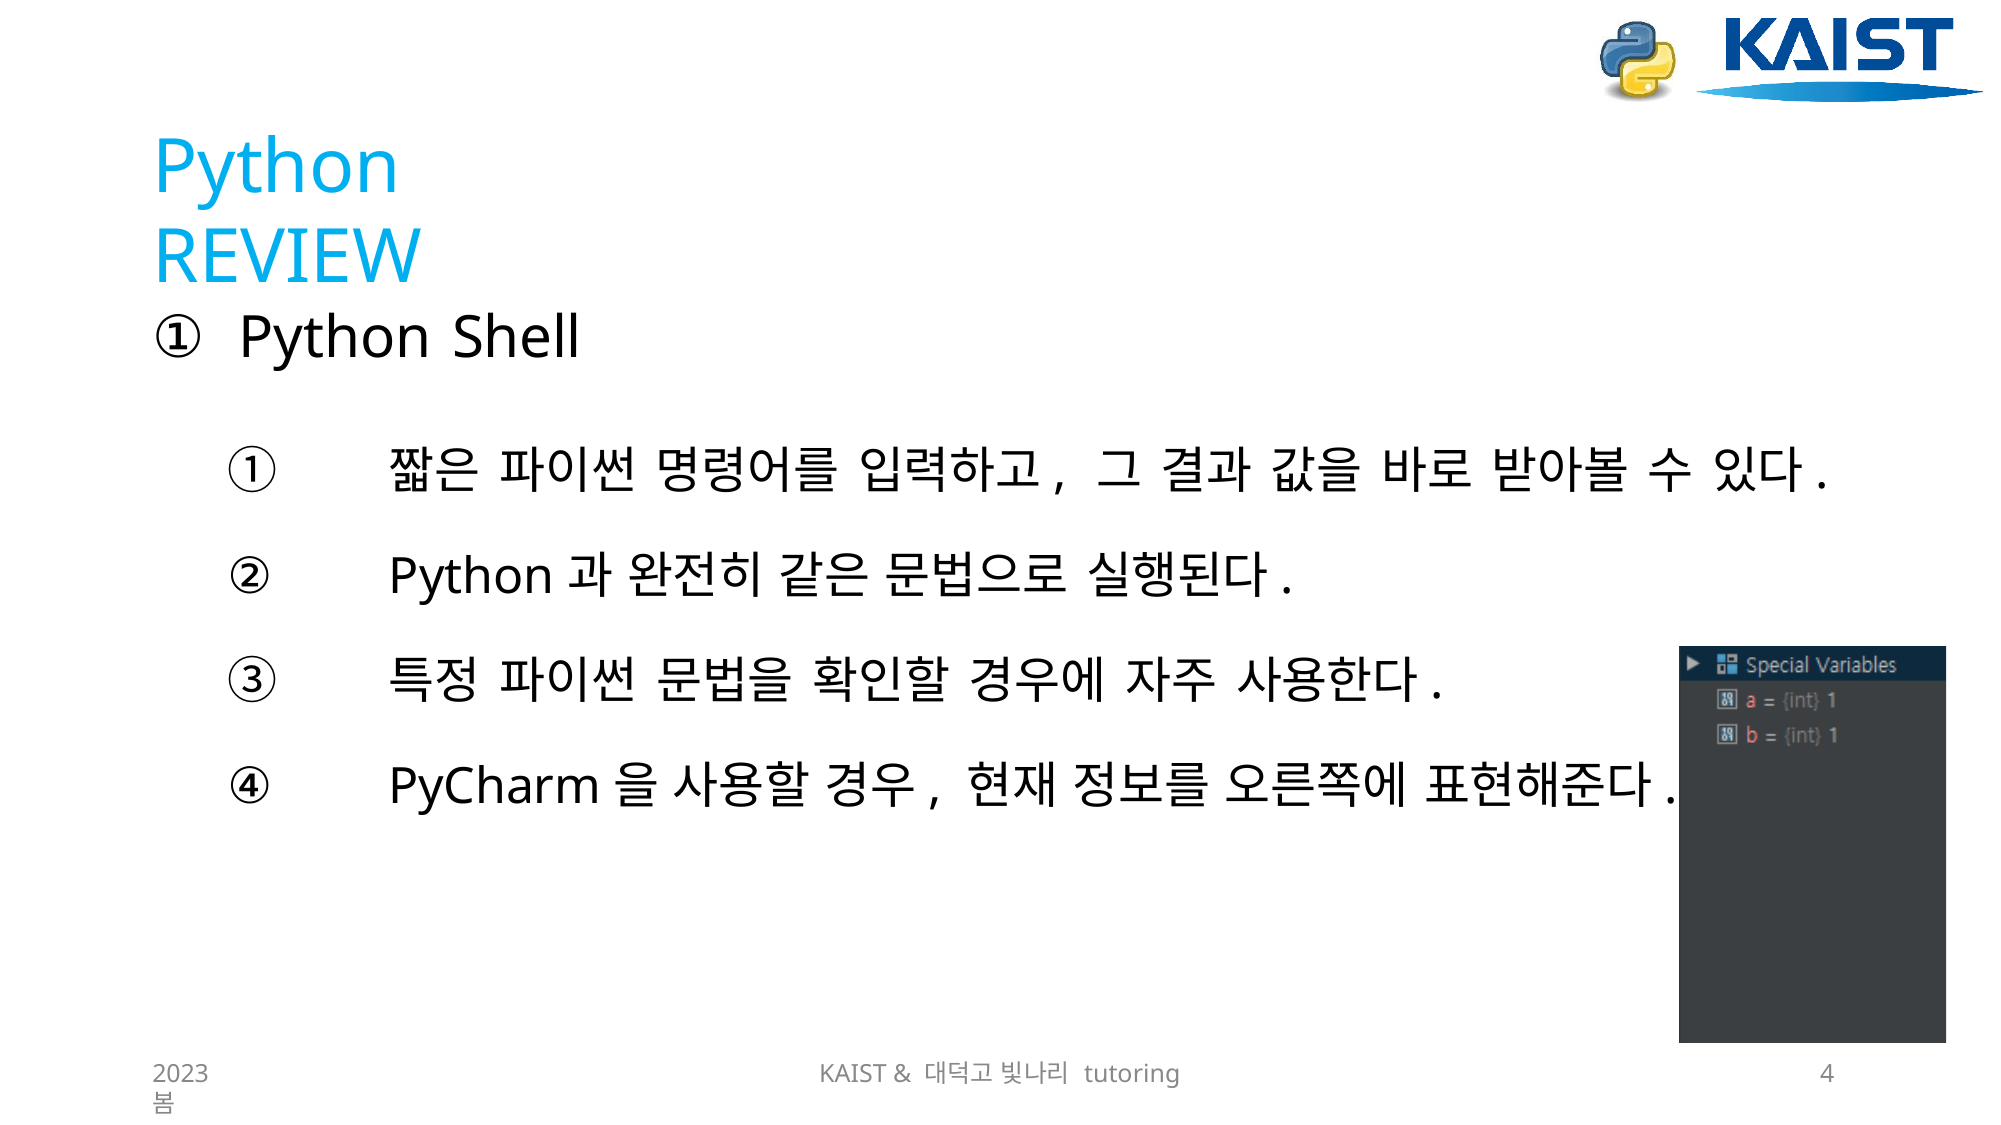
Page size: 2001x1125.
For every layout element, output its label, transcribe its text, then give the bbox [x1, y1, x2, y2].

footer 2023 봄 [150, 1053, 244, 1125]
text_box [1595, 19, 1680, 104]
title Python REVIEW [150, 115, 644, 296]
text_box ① Python Shell ① 짧은 파이썬 명령어를 입력하고, 그 결과 값을 바로 받아볼 수 있다. ② Python과 완전히 같은 문법으로 실행된다. ③ 특정 파이썬 문법을 확인할 경우에 자주 사용한다. ④ PyCharm을 사용할 경우, 현재 정보를 오른쪽에 표현해준다. [150, 296, 1814, 814]
slide_number KAIST & 대덕고 빛나리 tutoring [817, 1053, 1183, 1125]
text_box [1679, 646, 1947, 1043]
slide_number 4 [1813, 1053, 1854, 1125]
text_box [1695, 18, 1984, 102]
